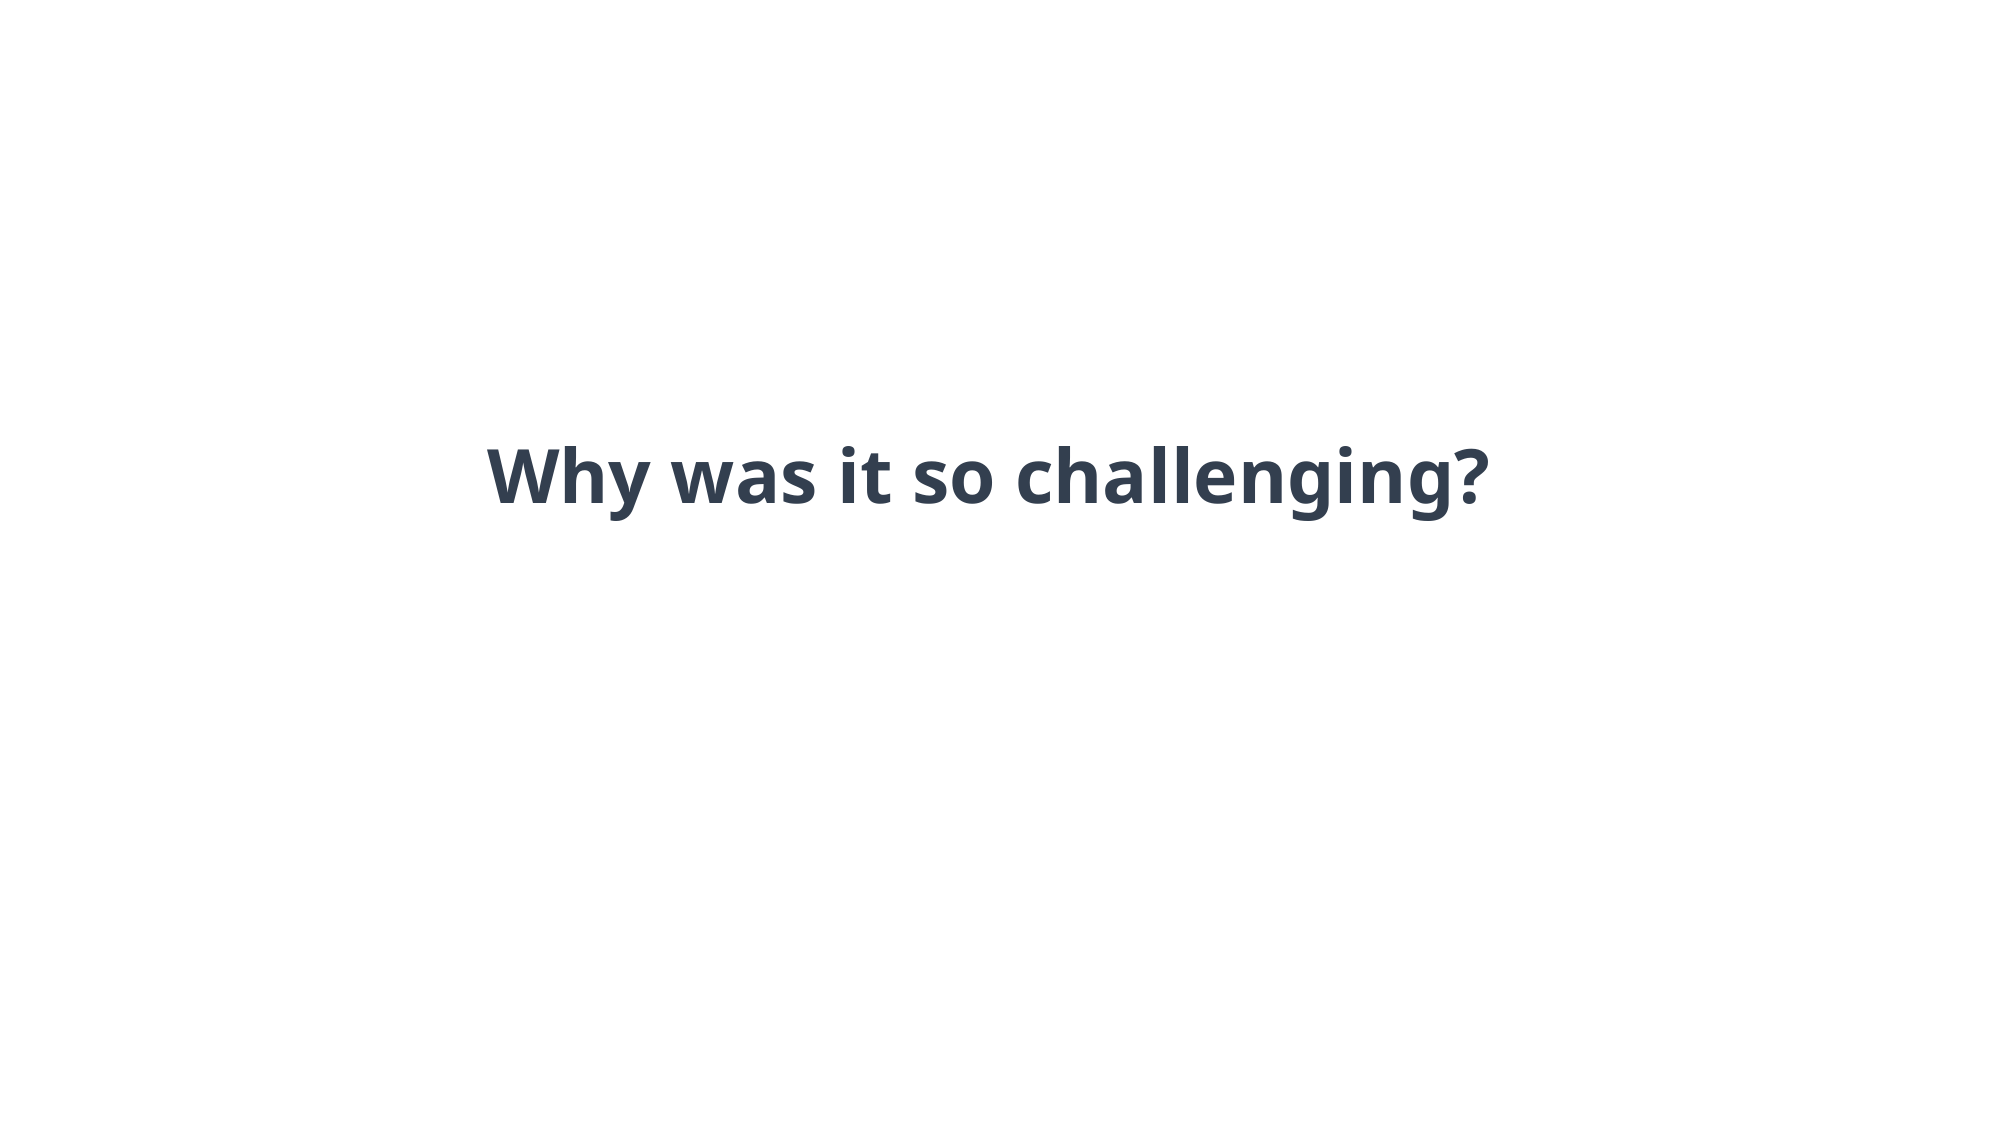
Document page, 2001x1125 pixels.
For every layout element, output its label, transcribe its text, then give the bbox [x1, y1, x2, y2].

text_box Why was it so challenging? [231, 421, 1747, 526]
